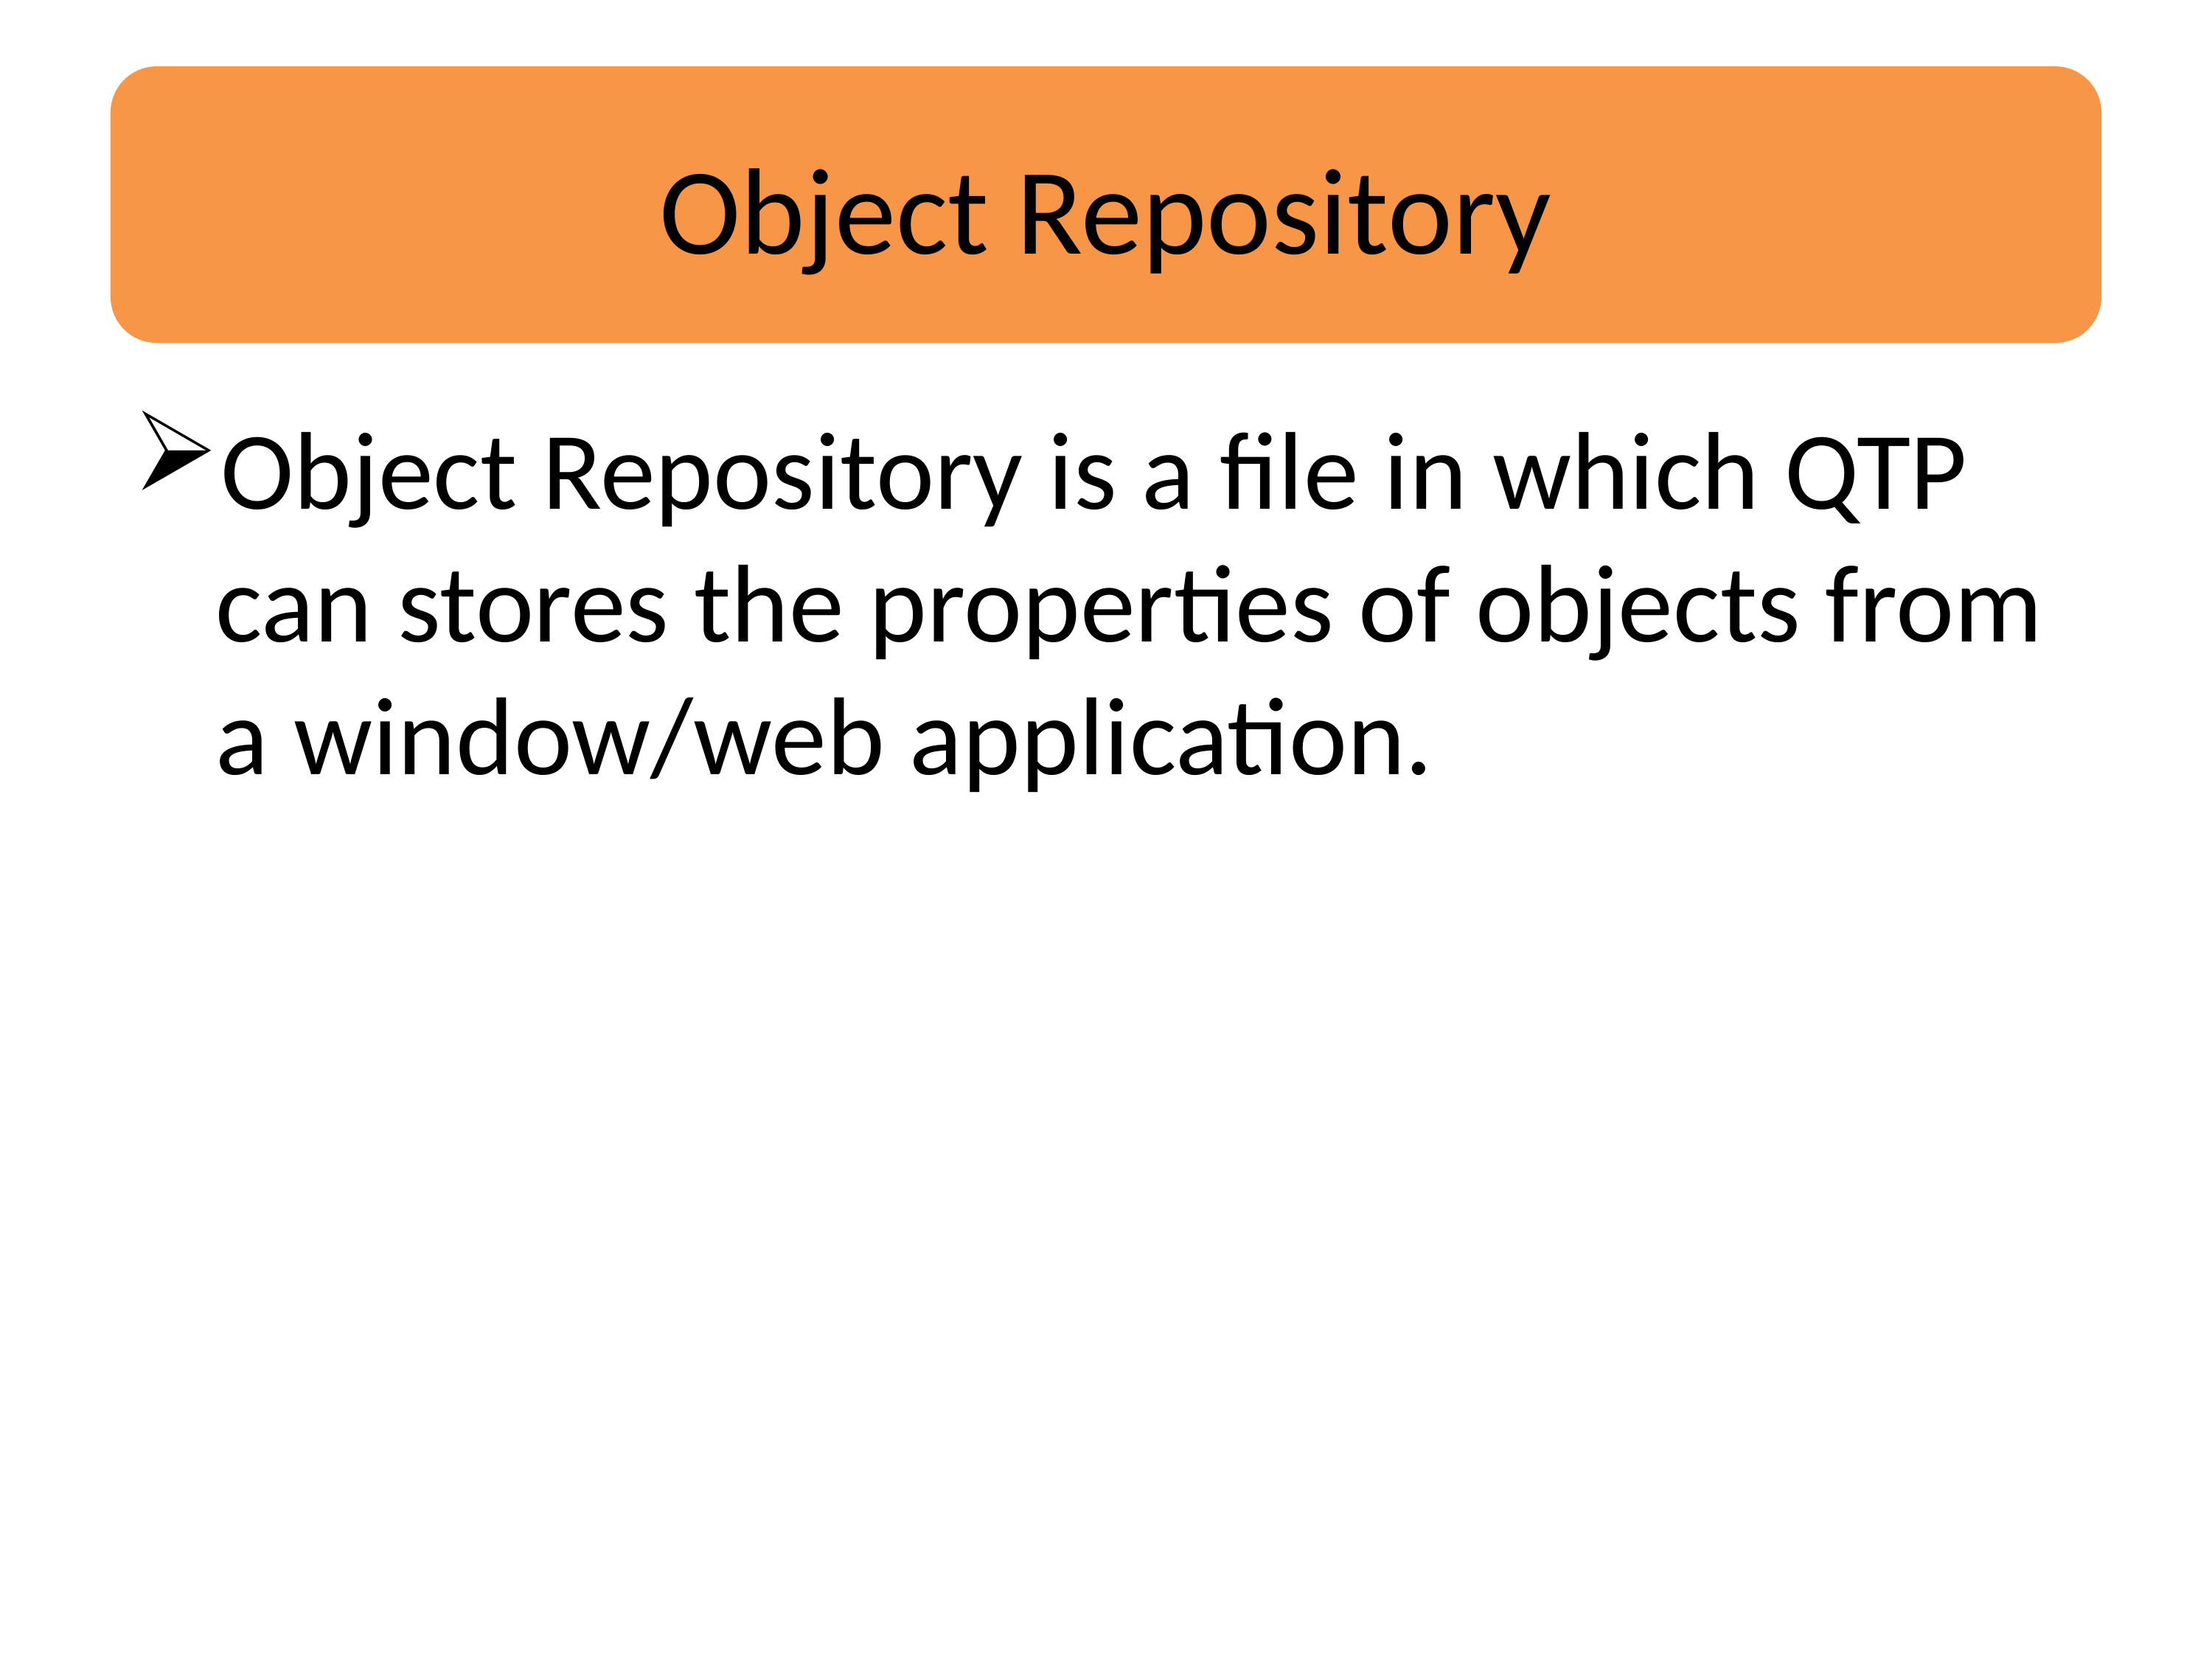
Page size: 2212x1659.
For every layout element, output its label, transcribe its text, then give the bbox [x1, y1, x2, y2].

text_box Object Repository [110, 66, 2101, 344]
list Object Repository is a file in which QTP can stores the properties of objects from a window/web application. [111, 386, 2101, 1482]
